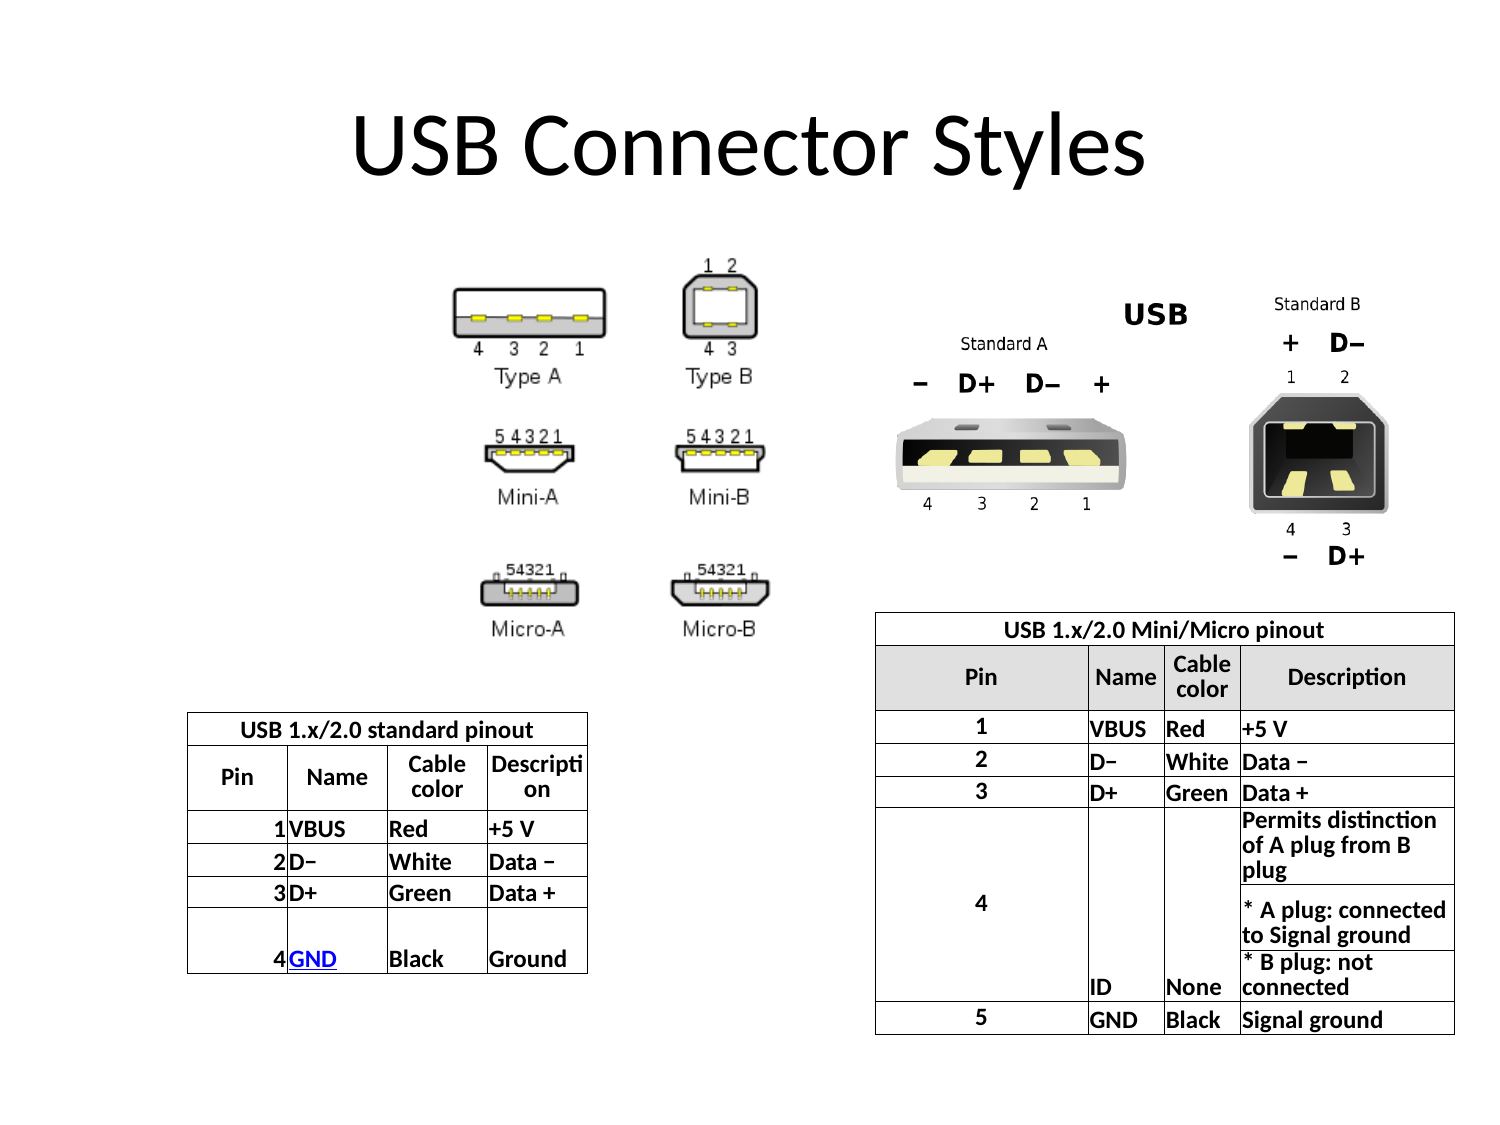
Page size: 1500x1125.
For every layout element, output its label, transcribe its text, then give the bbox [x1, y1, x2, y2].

picture [399, 224, 824, 671]
table_cell VBUS [288, 811, 387, 843]
table_cell Red [1165, 711, 1240, 743]
table_cell Black [388, 908, 487, 973]
picture [887, 287, 1394, 577]
table_cell Name [1089, 646, 1164, 710]
table_cell Green [1165, 777, 1240, 807]
table_cell White [388, 844, 487, 876]
table_cell 3 [188, 877, 287, 907]
title USB Connector Styles [75, 45, 1425, 233]
table_cell 5 [876, 1002, 1088, 1034]
table_cell 1 [876, 711, 1088, 743]
table_header USB 1.x/2.0 standard pinout [188, 713, 587, 745]
table_cell GND [1089, 1002, 1164, 1034]
table_cell Pin [188, 746, 287, 810]
table_cell Description [488, 746, 587, 810]
table_cell White [1165, 744, 1240, 776]
table_cell 4 [188, 908, 287, 973]
table_cell Green [388, 877, 487, 907]
table_cell +5 V [1241, 711, 1454, 743]
table_cell Black [1165, 1002, 1240, 1034]
table_cell Description [1241, 646, 1454, 710]
table_cell VBUS [1089, 711, 1164, 743]
table_cell Red [388, 811, 487, 843]
table_cell 4 [876, 808, 1088, 1001]
table_cell GND [288, 908, 387, 973]
table_cell Signal ground [1241, 1002, 1454, 1034]
table_cell Data − [1241, 744, 1454, 776]
table_cell Data + [1241, 777, 1454, 807]
table_cell +5 V [488, 811, 587, 843]
table_cell Cable color [1165, 646, 1240, 710]
table_cell Pin [876, 646, 1088, 710]
table_cell ID [1089, 808, 1164, 1001]
table_cell 1 [188, 811, 287, 843]
table_header USB 1.x/2.0 Mini/Micro pinout [876, 613, 1454, 645]
table_cell 2 [876, 744, 1088, 776]
table_cell Data + [488, 877, 587, 907]
table_cell 2 [188, 844, 287, 876]
table_cell D+ [288, 877, 387, 907]
table_cell D− [288, 844, 387, 876]
table_cell D+ [1089, 777, 1164, 807]
table_cell 3 [876, 777, 1088, 807]
table_cell * A plug: connected to Signal ground [1241, 885, 1454, 950]
table_cell D− [1089, 744, 1164, 776]
table_cell Data − [488, 844, 587, 876]
table_cell Name [288, 746, 387, 810]
table_cell Cable color [388, 746, 487, 810]
table_cell None [1165, 808, 1240, 1001]
table_cell * B plug: not connected [1241, 951, 1454, 1001]
table_cell Permits distinction of A plug from B plug [1241, 808, 1454, 884]
table_cell Ground [488, 908, 587, 973]
